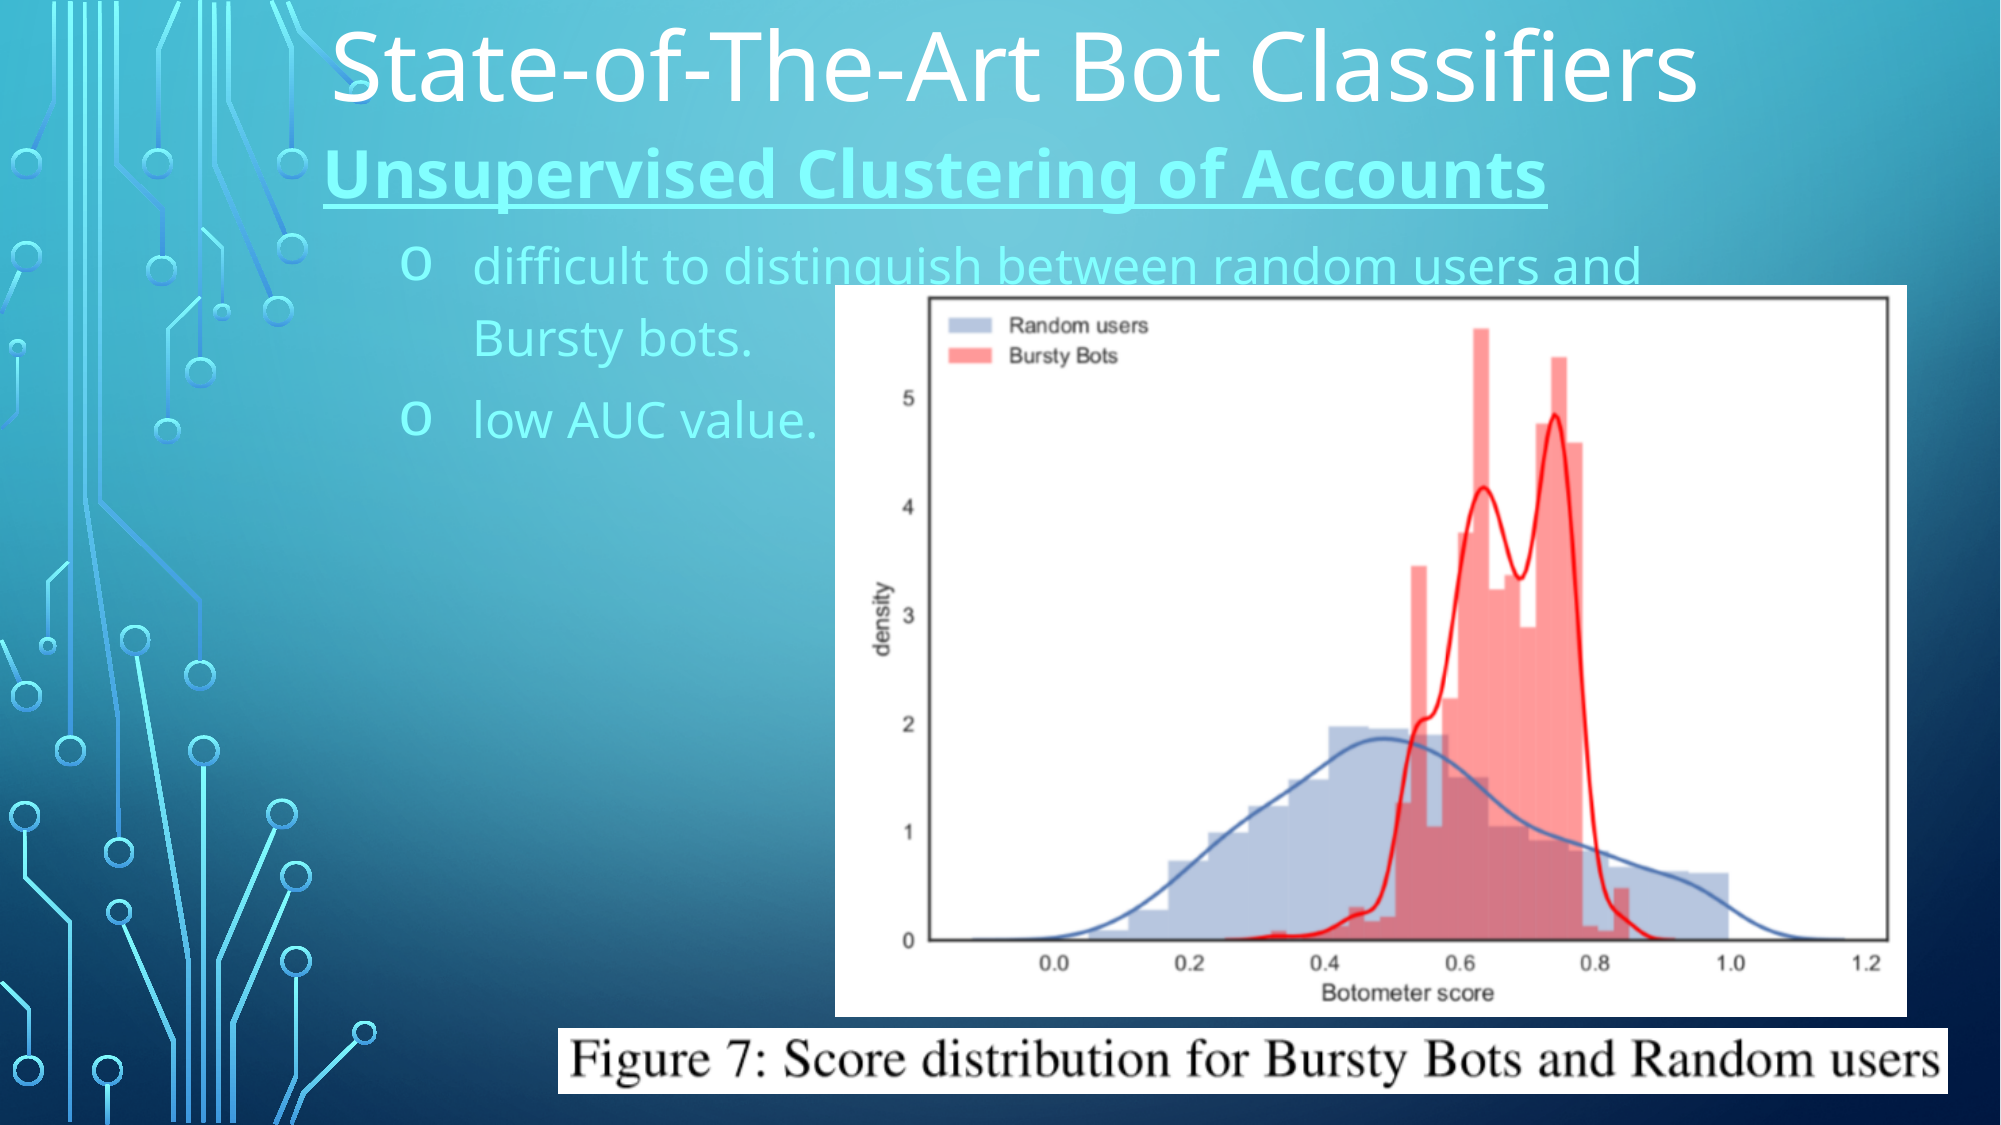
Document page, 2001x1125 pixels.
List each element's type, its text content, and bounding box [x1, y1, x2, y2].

picture [558, 1027, 1949, 1094]
title State-of-The-Art Bot Classifiers [307, 0, 1750, 108]
subtitle Unsupervised Clustering of Accounts difficult to distinguish between random users and Bursty bots. low AUC value. [307, 108, 1750, 1061]
picture [835, 285, 1907, 1017]
